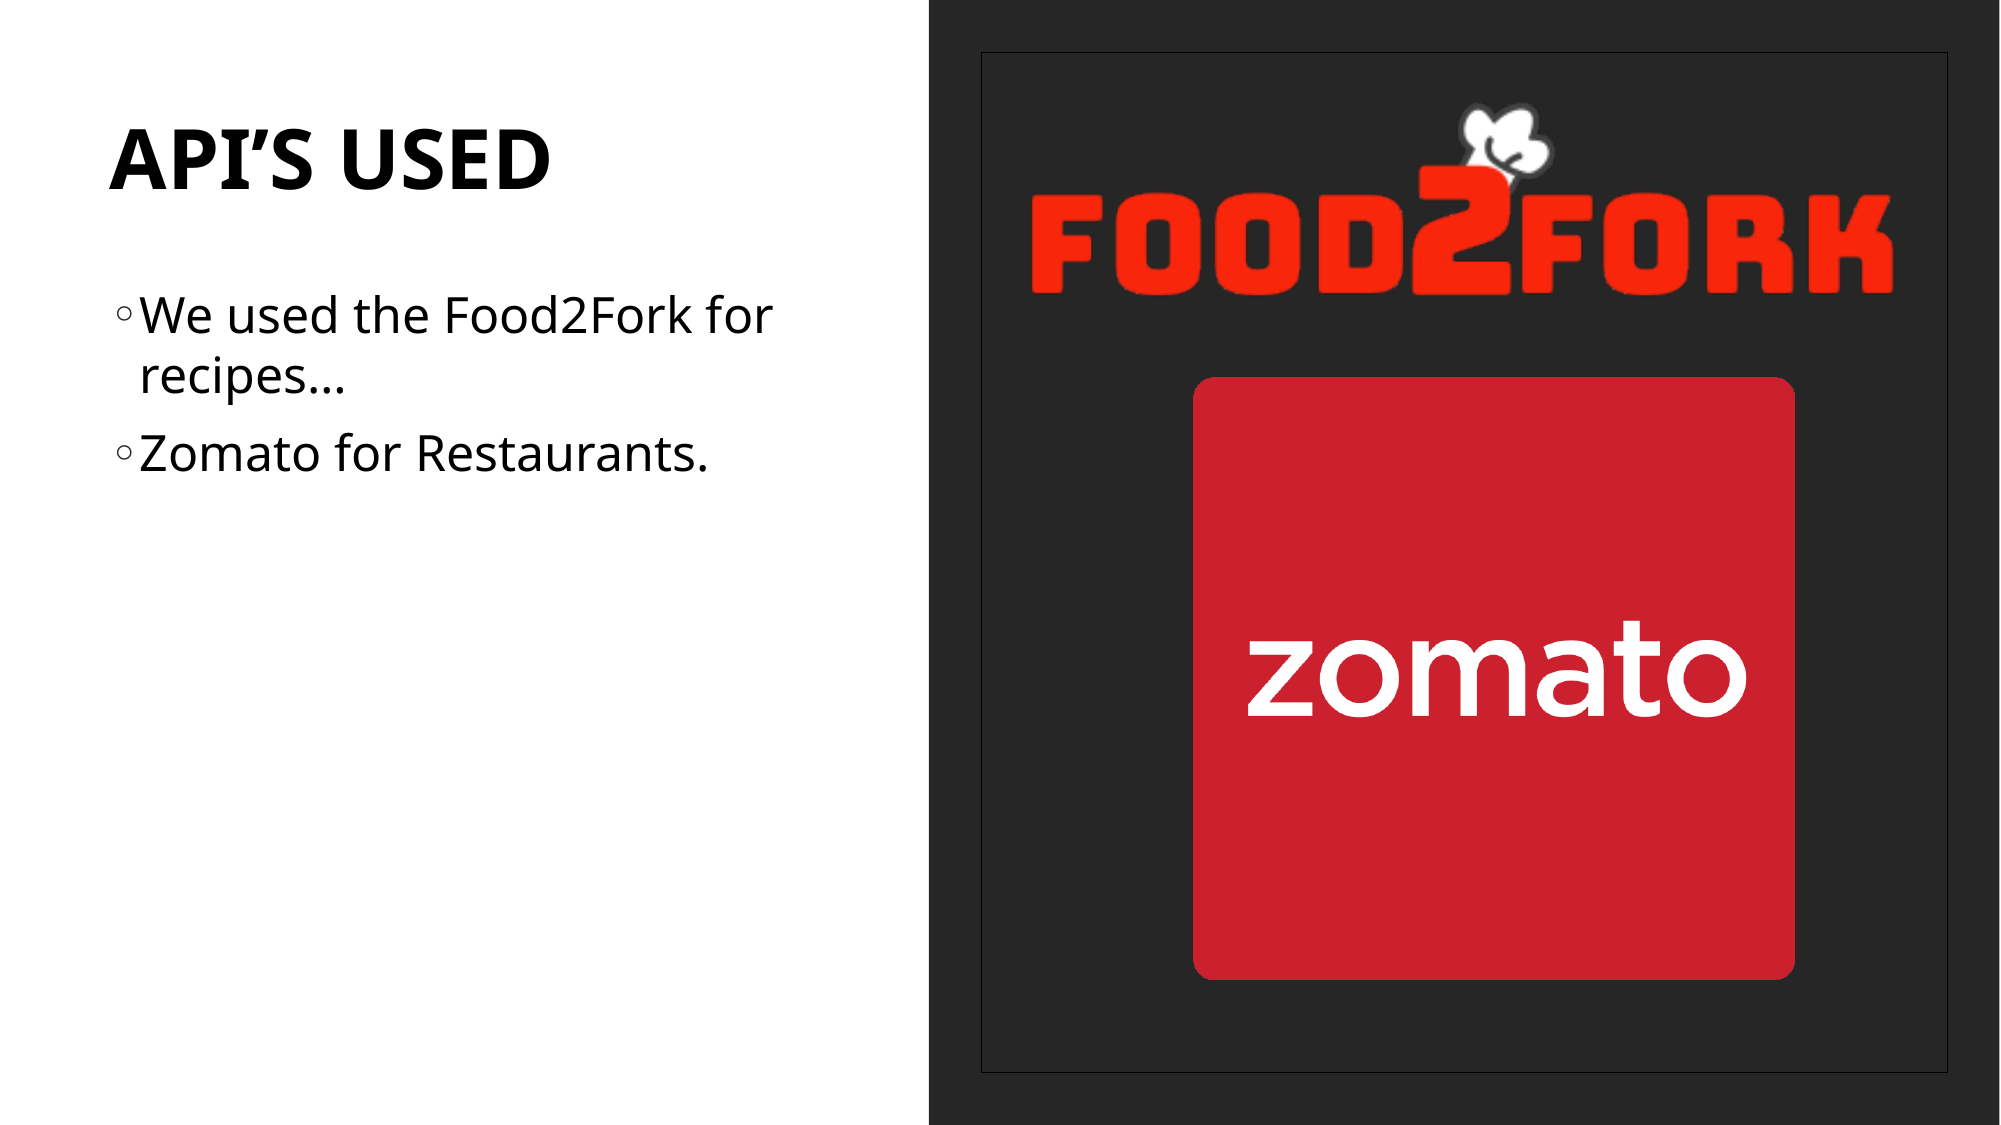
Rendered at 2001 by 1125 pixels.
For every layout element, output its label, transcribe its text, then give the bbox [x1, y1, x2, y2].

text_box [0, 0, 928, 1125]
list We used the Food2Fork for recipes… Zomato for Restaurants. [94, 275, 895, 1023]
picture [1023, 88, 1906, 315]
title API’S USED [94, 50, 895, 275]
text_box [981, 52, 1948, 1073]
picture [1193, 377, 1795, 980]
text_box [928, 0, 2000, 1125]
